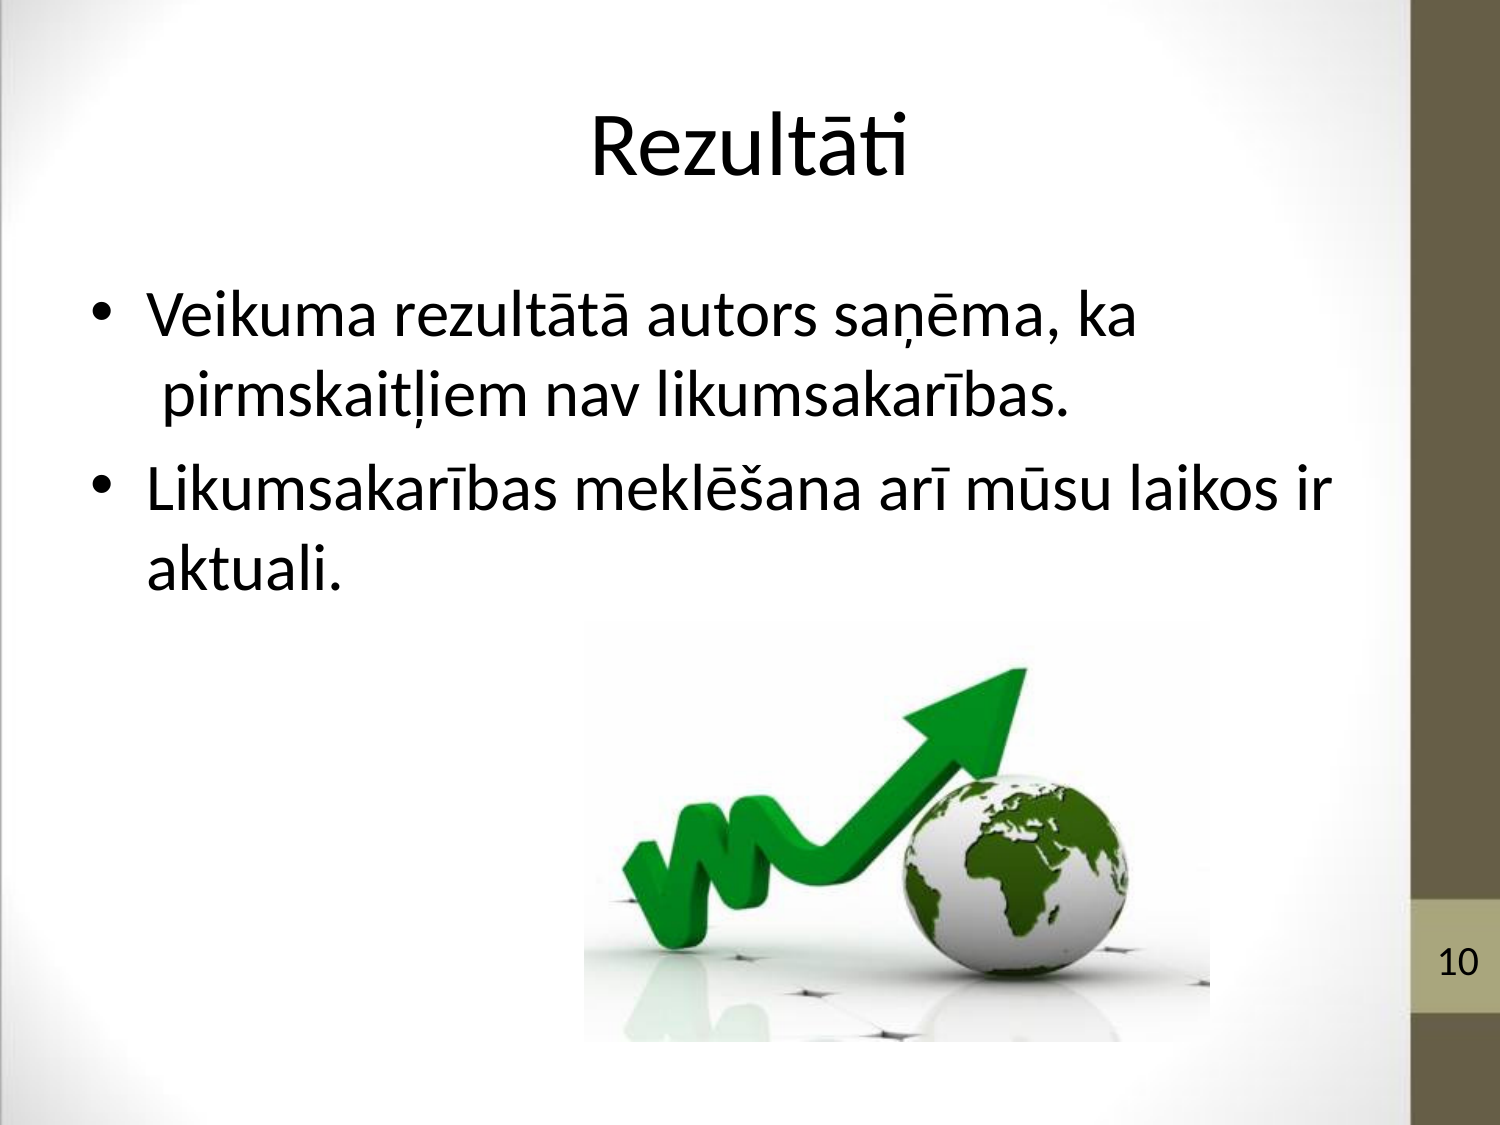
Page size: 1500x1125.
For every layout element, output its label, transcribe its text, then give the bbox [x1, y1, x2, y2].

slide_number 10 [1411, 928, 1495, 989]
title Rezultāti [75, 45, 1425, 233]
picture [0, 0, 1500, 1125]
list Veikuma rezultātā autors saņēma, ka pirmskaitļiem nav likumsakarības. Likumsakarības meklēšana arī mūsu laikos ir aktuali. [75, 262, 1425, 1005]
